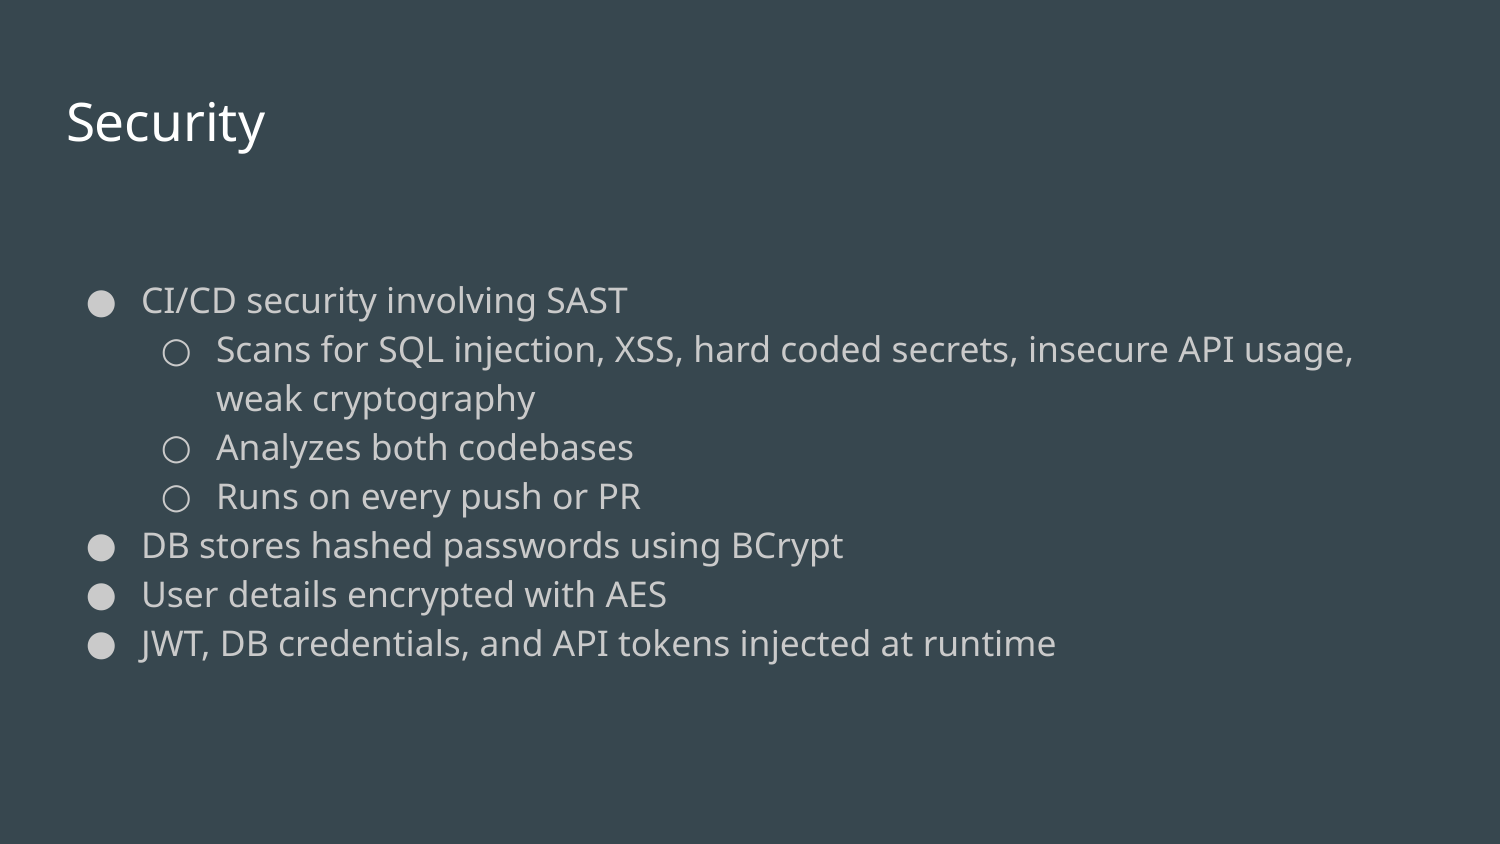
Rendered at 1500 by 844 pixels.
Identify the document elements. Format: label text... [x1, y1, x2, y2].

title Security [51, 72, 1449, 167]
list CI/CD security involving SAST Scans for SQL injection, XSS, hard coded secrets, insecure API usage, weak cryptography Analyzes both codebases Runs on every push or PR DB stores hashed passwords using BCrypt User details encrypted with AES JWT, DB credentials, and API tokens injected at runtime [51, 189, 1449, 750]
